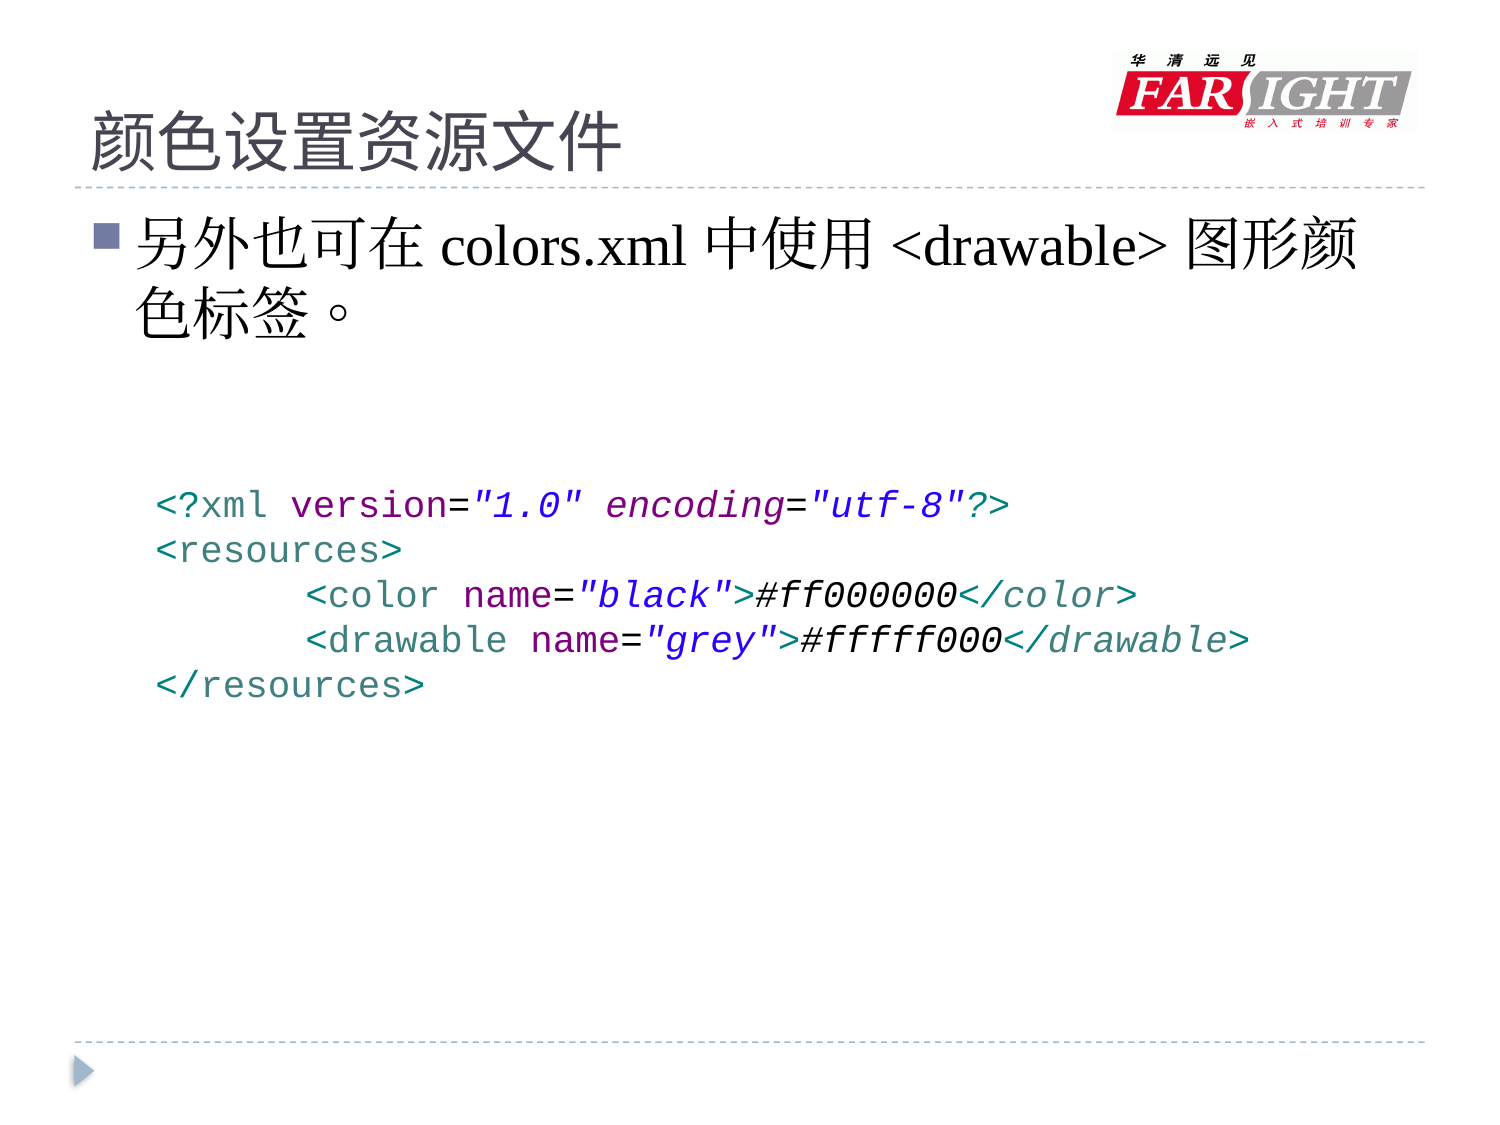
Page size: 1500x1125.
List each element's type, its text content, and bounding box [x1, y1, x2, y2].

text_box <?xml version="1.0" encoding="utf-8"?> <resources> <color name="black">#ff000000</color> <drawable name="grey">#fffff000</drawable> </resources> [140, 472, 1325, 713]
list 另外也可在colors.xml中使用<drawable>图形颜色标签。 [74, 199, 1426, 1006]
text_box [0, 0, 1500, 75]
title 颜色设置资源文件 [74, 75, 1426, 188]
